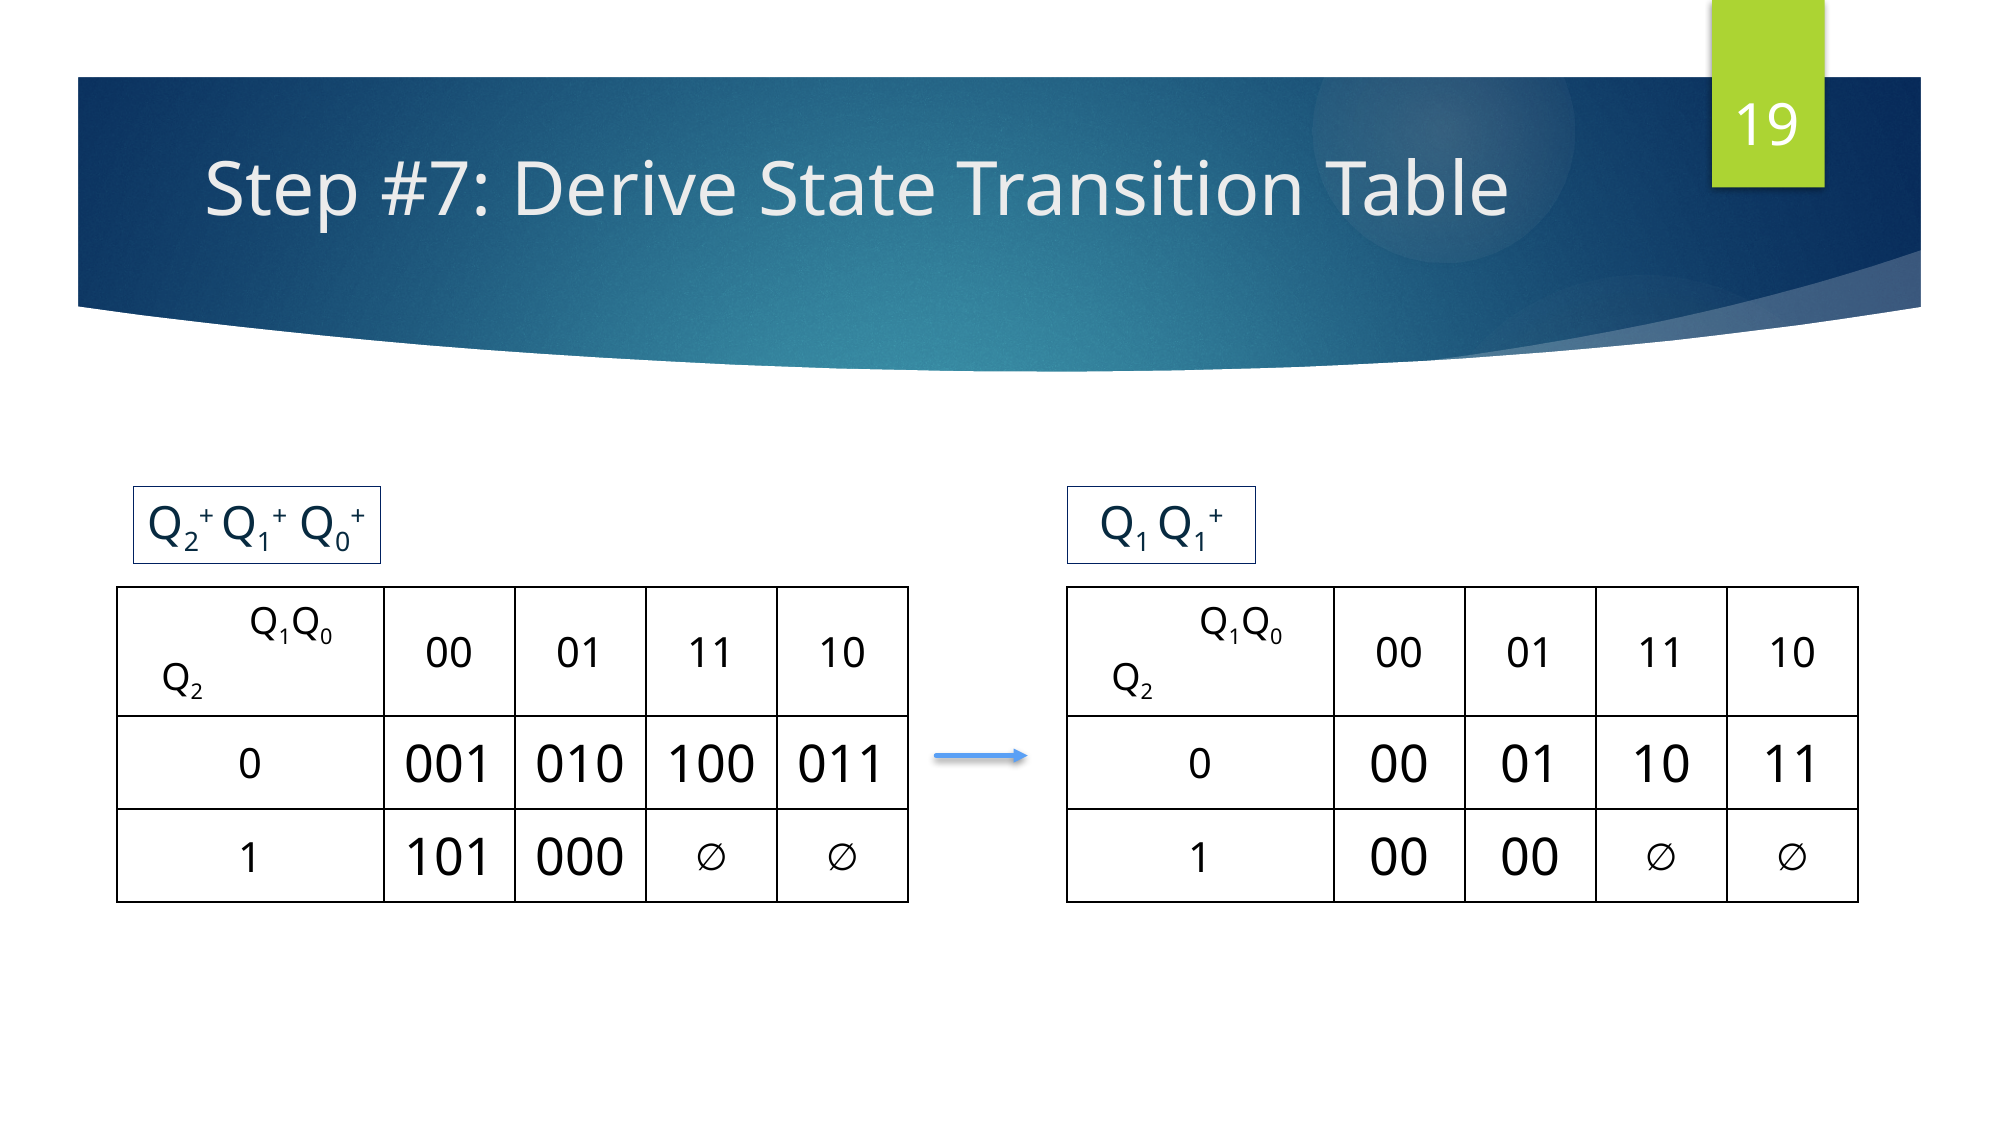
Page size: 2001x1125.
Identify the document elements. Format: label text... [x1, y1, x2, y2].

slide_number 19 [1698, 48, 1836, 175]
table_cell 01 [1466, 717, 1595, 808]
table_cell 1 [1068, 810, 1333, 901]
text_box Q1 Q1+ [1067, 486, 1256, 564]
table_cell 0 [1068, 717, 1333, 808]
table_header 00 [385, 588, 514, 715]
table_cell 00 [1335, 717, 1464, 808]
table_cell 11 [1728, 717, 1857, 808]
table_cell 10 [1597, 717, 1726, 808]
table_header 10 [1728, 588, 1857, 715]
table_cell ∅ [1728, 810, 1857, 901]
table_cell 00 [1466, 810, 1595, 901]
table_header Q1Q0 Q2 [1068, 588, 1333, 715]
text_box Q2+ Q1+ Q0+ [133, 486, 381, 564]
table_header 01 [1466, 588, 1595, 715]
table_cell 100 [647, 717, 776, 808]
table_header 01 [516, 588, 645, 715]
table_cell ∅ [1597, 810, 1726, 901]
table_cell 011 [778, 717, 907, 808]
table_header 11 [647, 588, 776, 715]
table_header 10 [778, 588, 907, 715]
table_cell ∅ [778, 810, 907, 901]
table_cell 000 [516, 810, 645, 901]
table_cell ∅ [647, 810, 776, 901]
table_header Q1Q0 Q2 [118, 588, 383, 715]
title Step #7: Derive State Transition Table [189, 96, 1690, 276]
table_cell 1 [118, 810, 383, 901]
table_cell 010 [516, 717, 645, 808]
table_cell 00 [1335, 810, 1464, 901]
table_cell 001 [385, 717, 514, 808]
table_header 00 [1335, 588, 1464, 715]
table_cell 101 [385, 810, 514, 901]
table_header 11 [1597, 588, 1726, 715]
table_cell 0 [118, 717, 383, 808]
